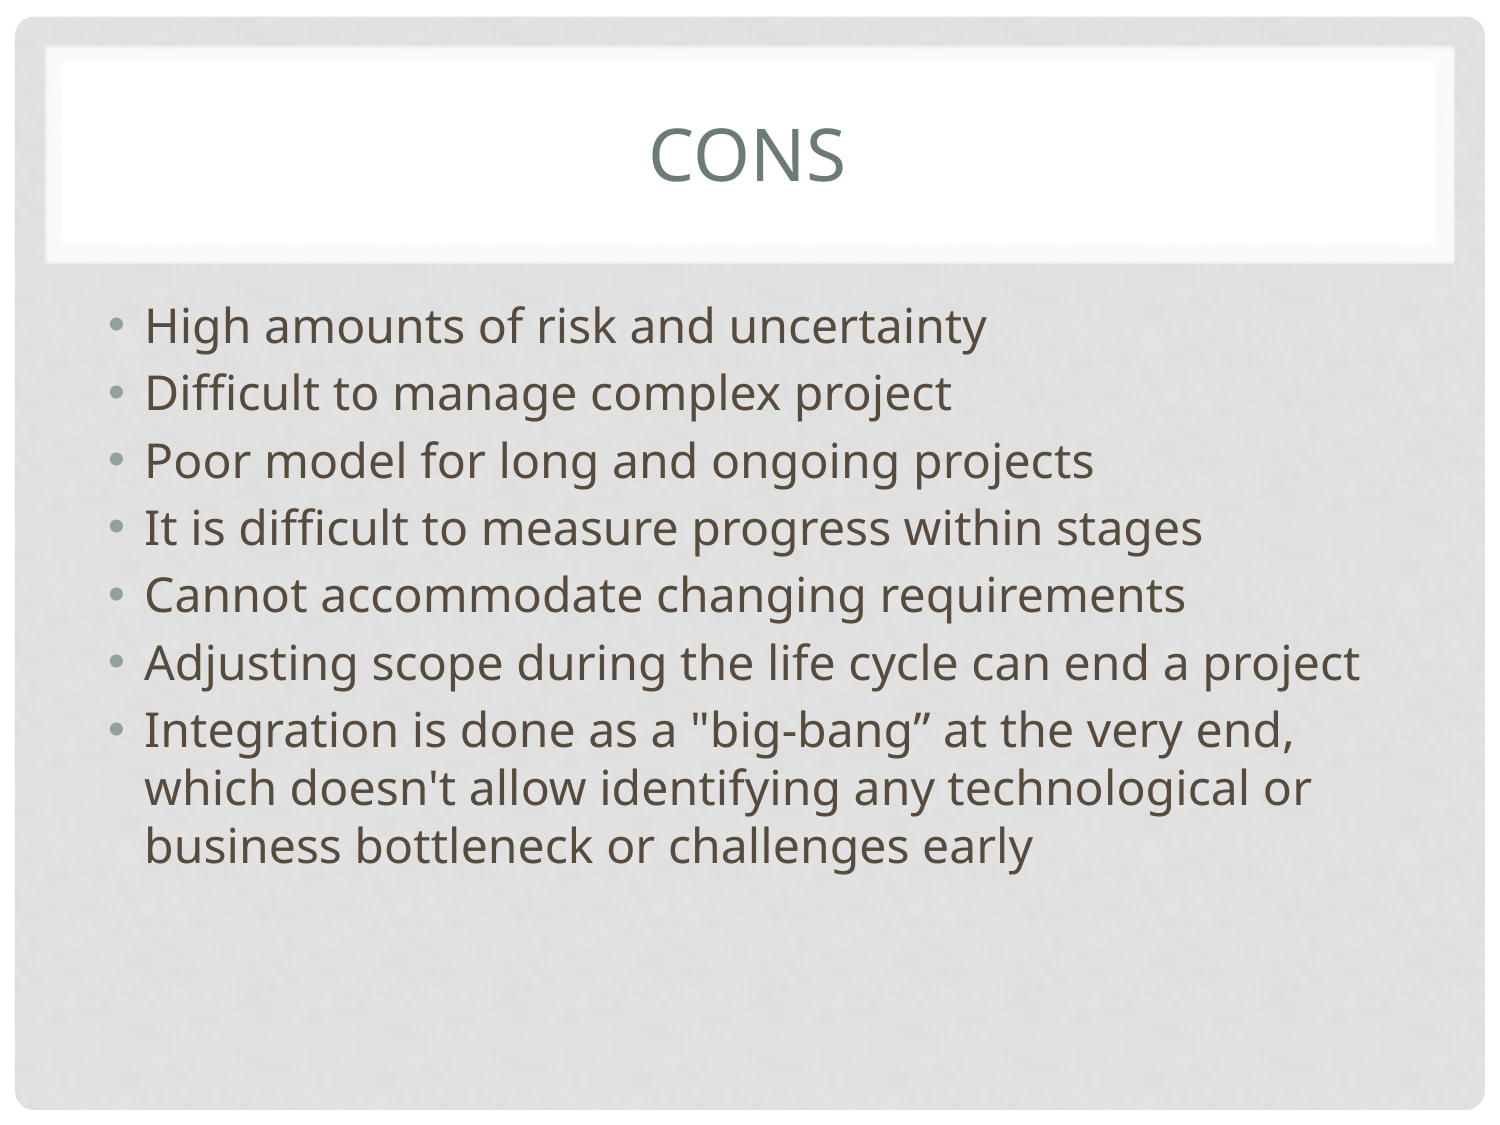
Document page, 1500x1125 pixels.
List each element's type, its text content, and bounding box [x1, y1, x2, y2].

title CONS [69, 66, 1425, 238]
list High amounts of risk and uncertainty Difficult to manage complex project Poor model for long and ongoing projects It is difficult to measure progress within stages Cannot accommodate changing requirements Adjusting scope during the life cycle can end a project Integration is done as a "big-bang” at the very end, which doesn't allow identifying any technological or business bottleneck or challenges early [75, 287, 1425, 1005]
